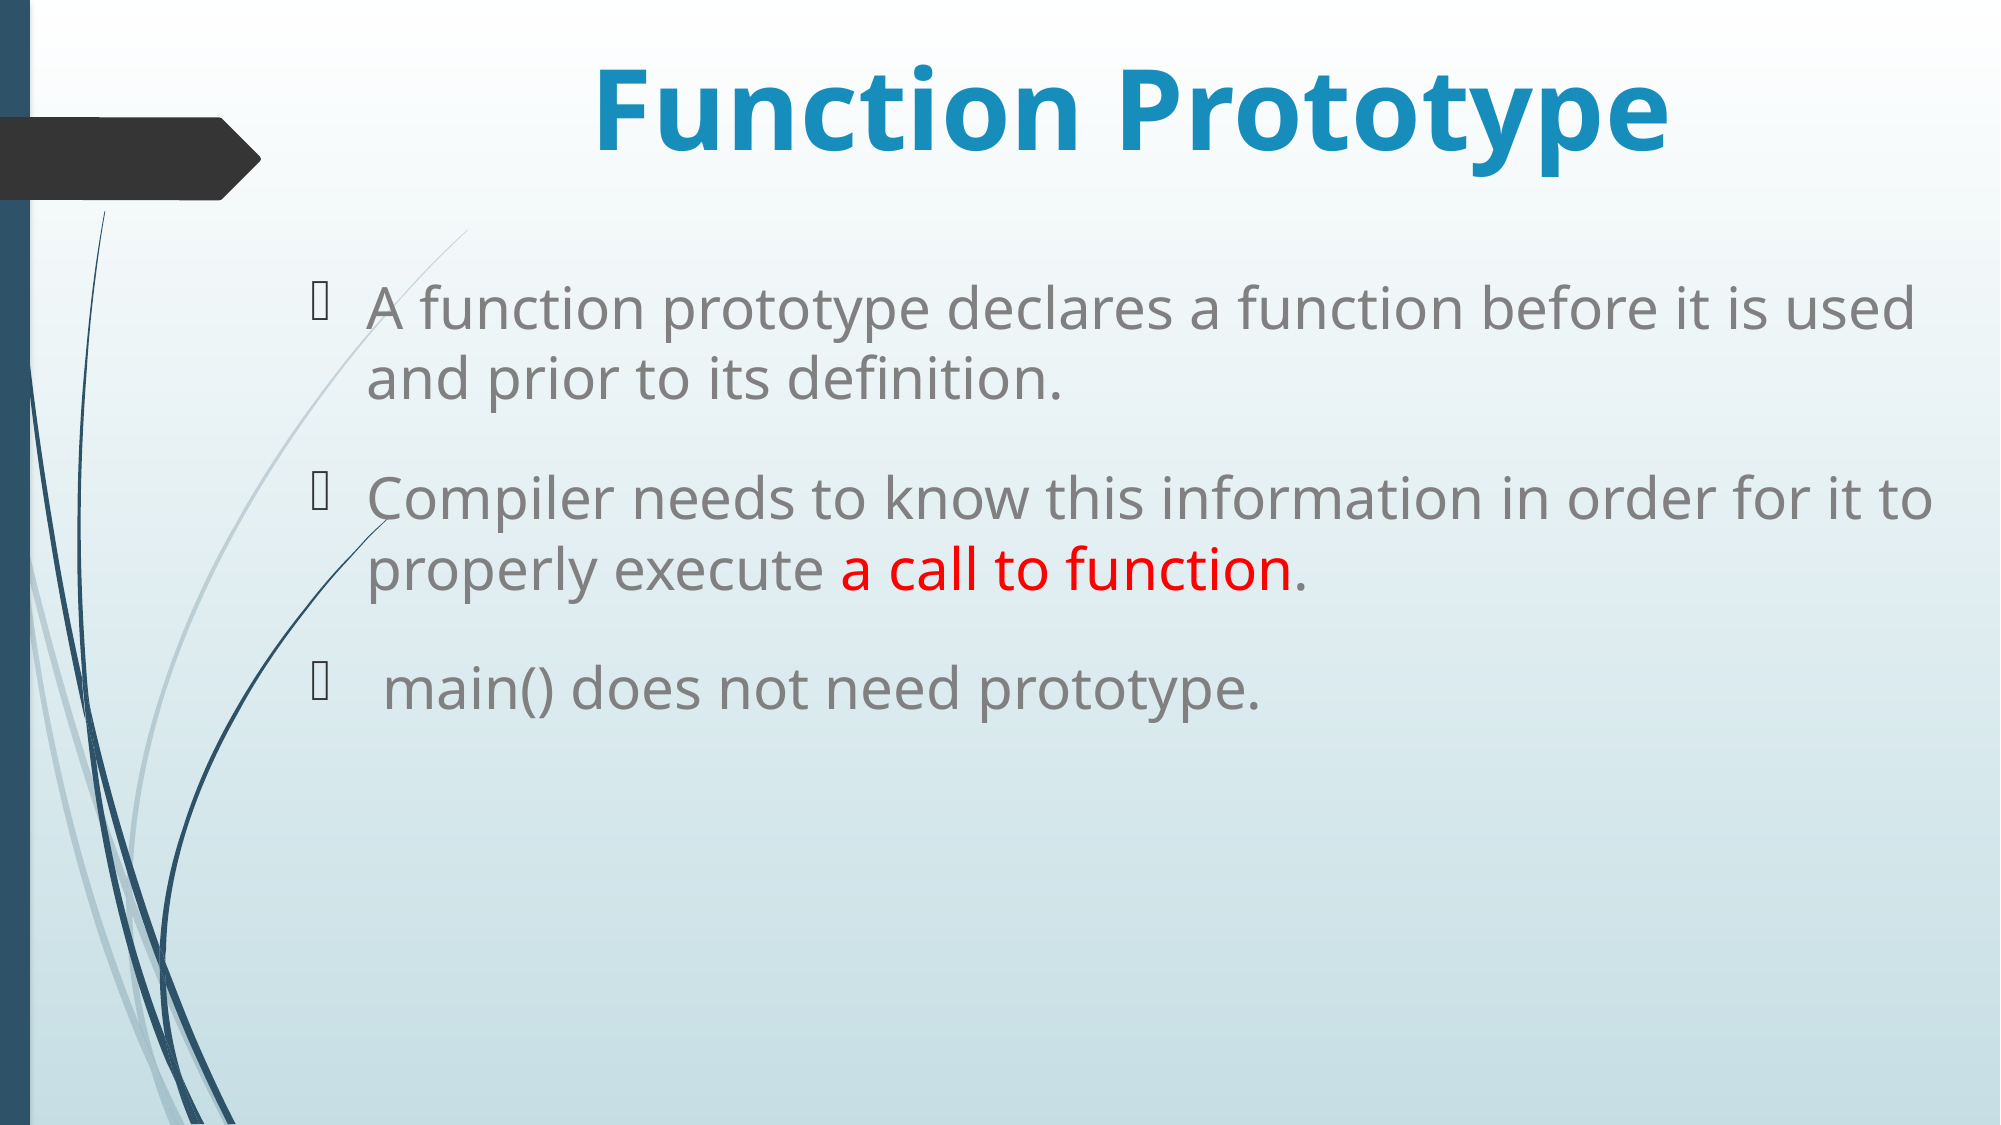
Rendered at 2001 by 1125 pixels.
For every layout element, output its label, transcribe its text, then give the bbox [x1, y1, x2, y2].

title Function Prototype [295, 30, 1968, 209]
list A function prototype declares a function before it is used and prior to its definition. Compiler needs to know this information in order for it to properly execute a call to function. main() does not need prototype. [295, 264, 1968, 1097]
